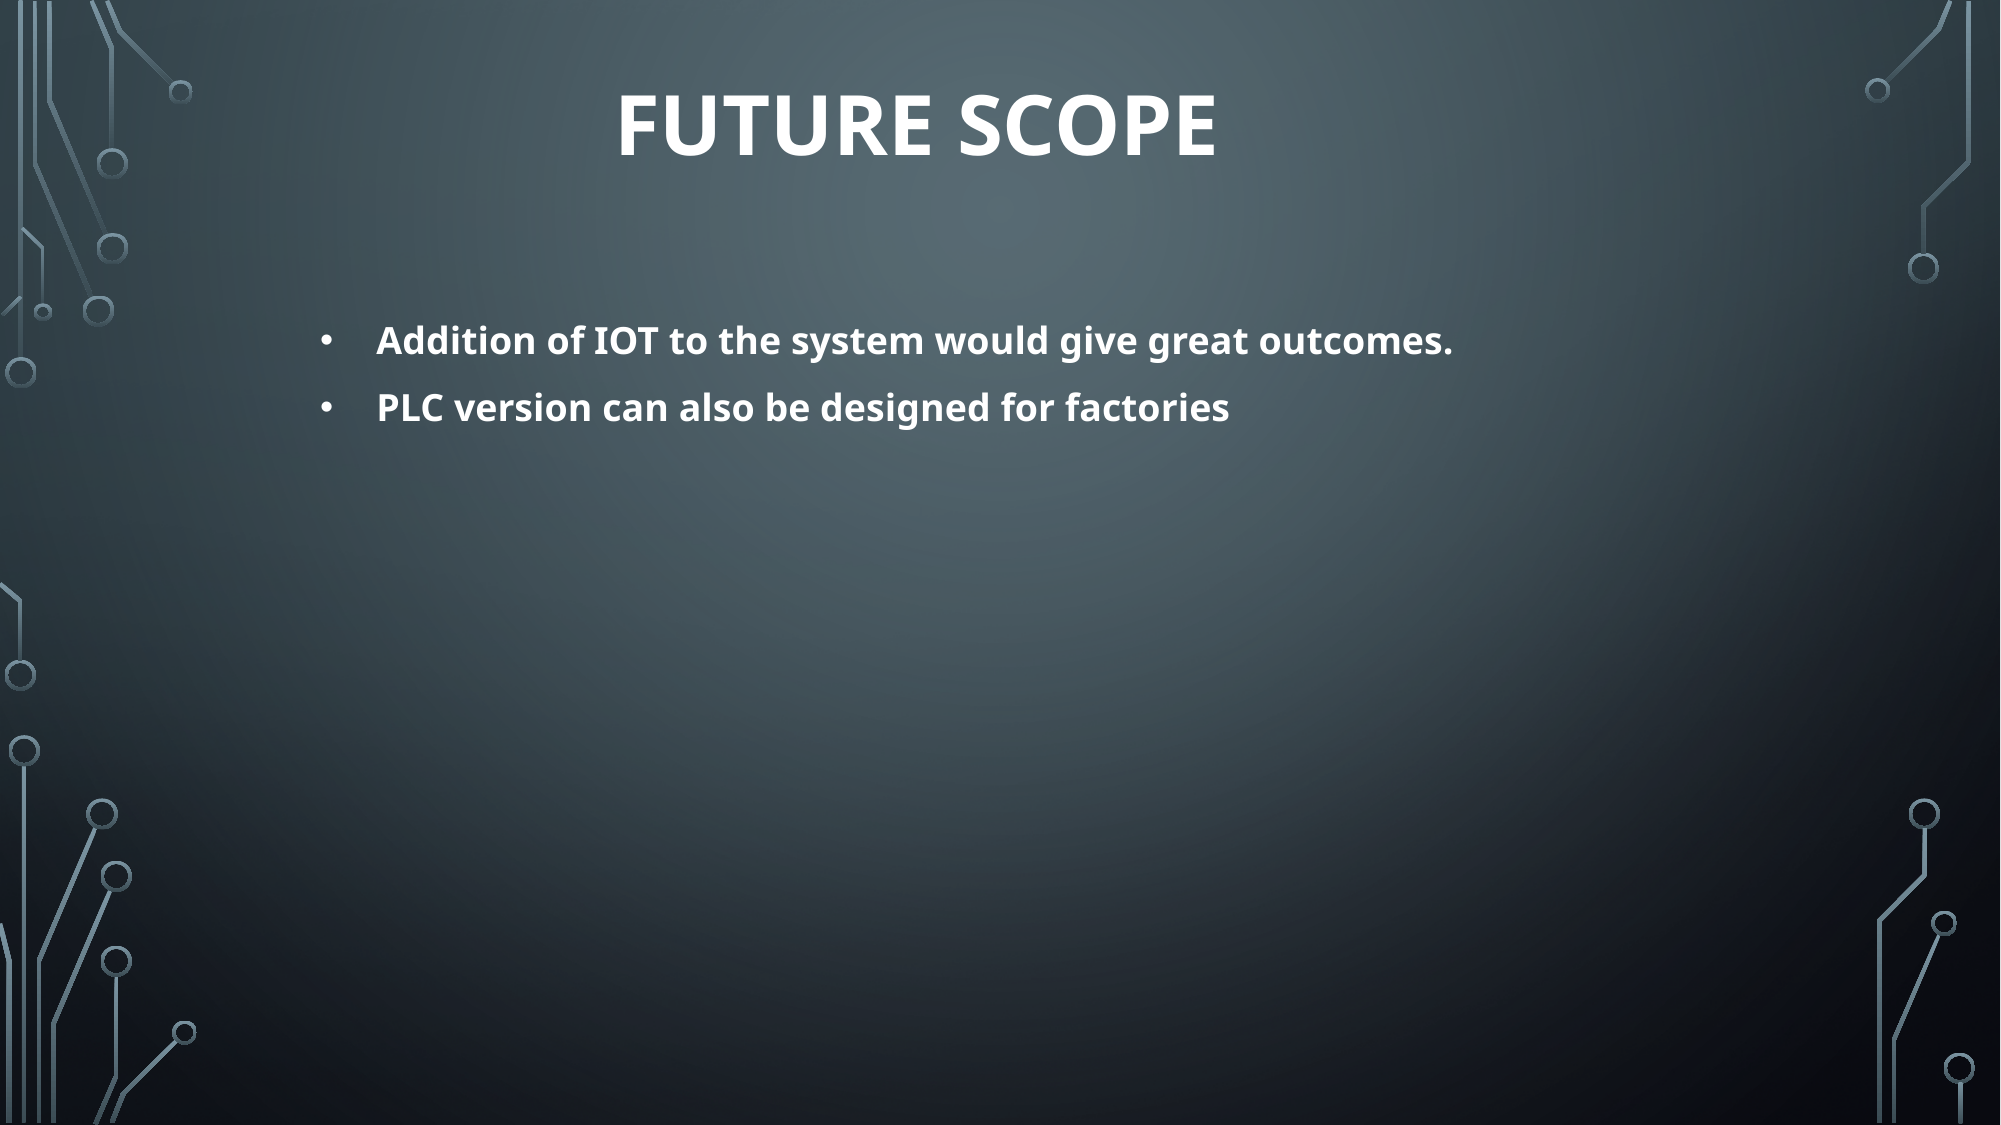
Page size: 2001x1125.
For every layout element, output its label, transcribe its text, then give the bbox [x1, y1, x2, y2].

text_box Addition of IOT to the system would give great outcomes. PLC version can also be designed for factories [305, 286, 1657, 437]
text_box FUTURE SCOPE [599, 65, 1235, 180]
